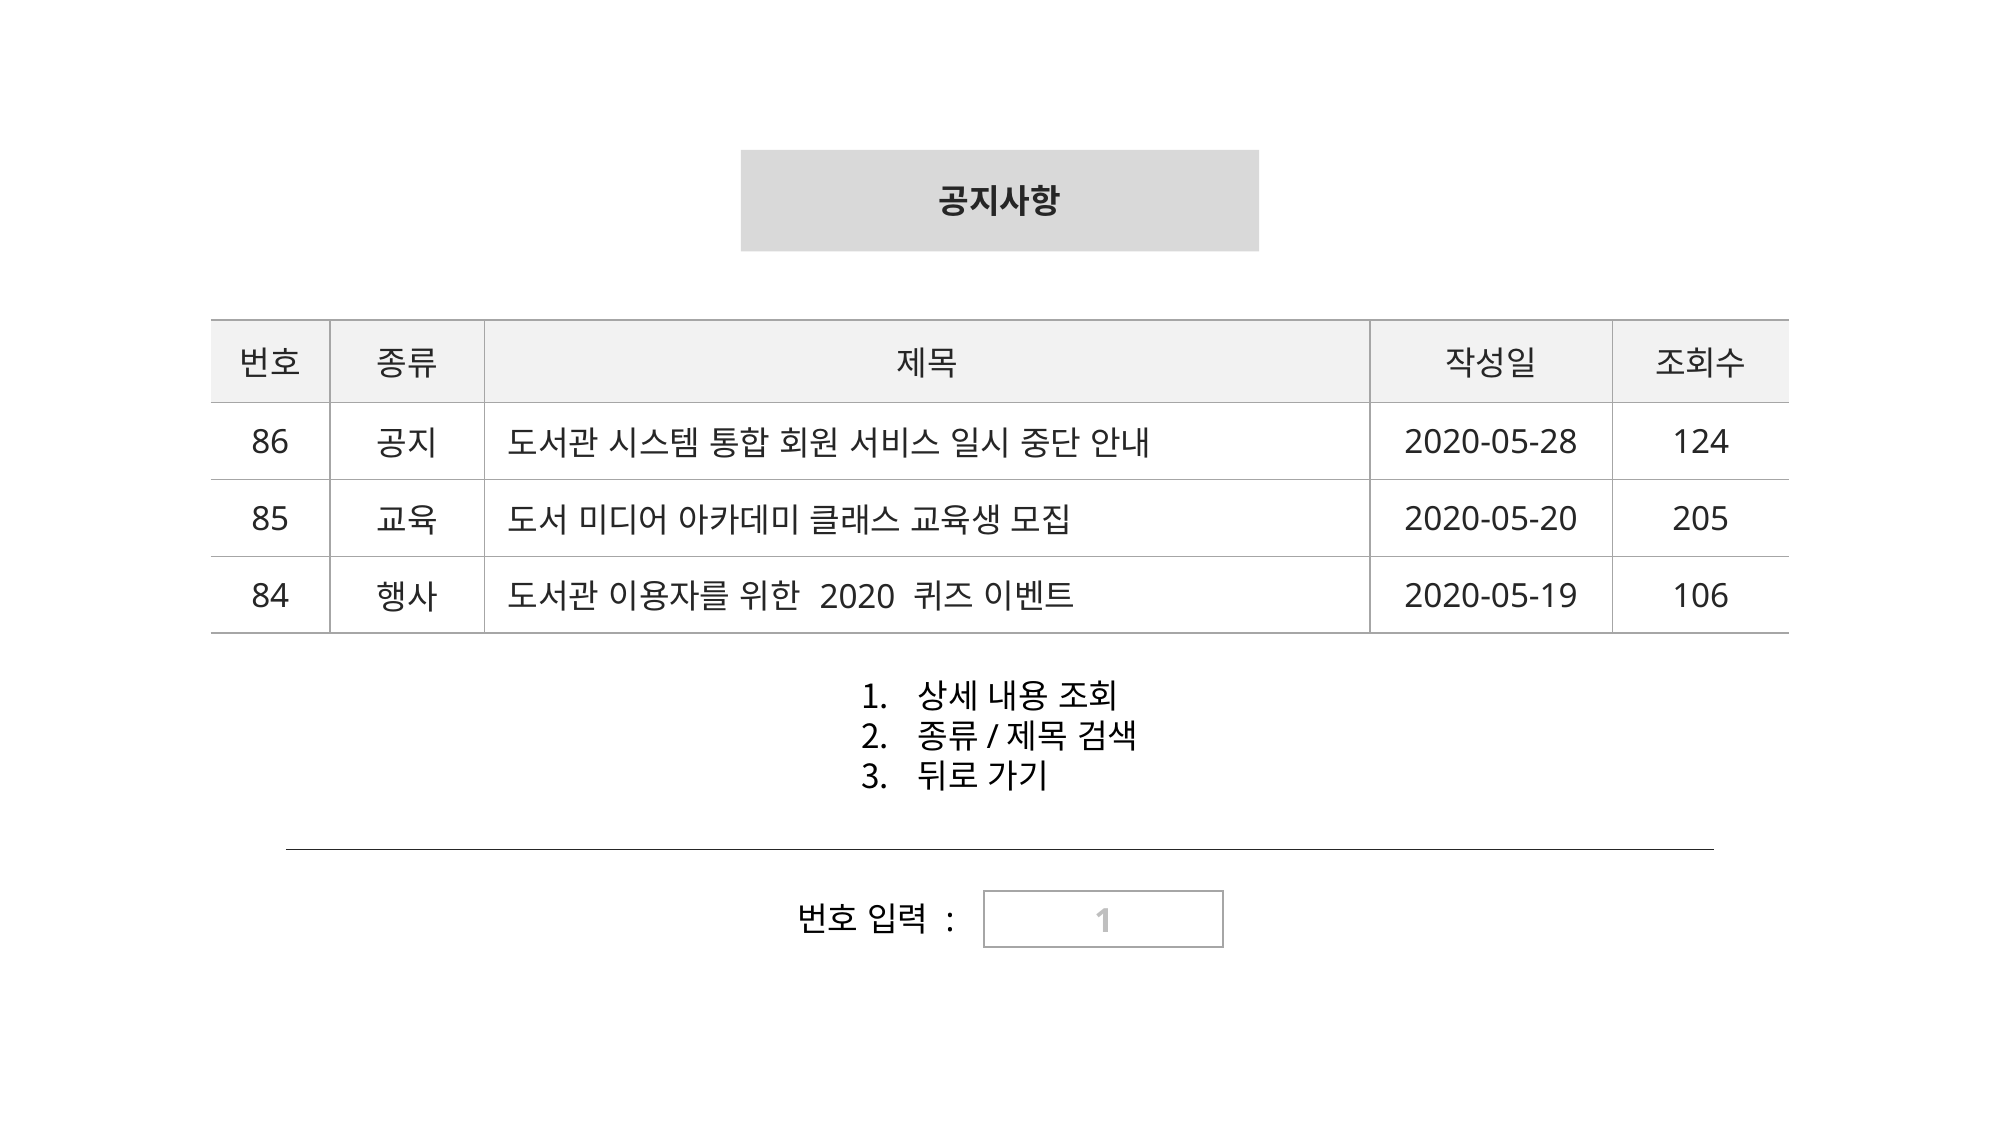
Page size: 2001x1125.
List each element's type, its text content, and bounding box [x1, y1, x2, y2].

text_box 공지사항 [740, 149, 1260, 252]
table_cell 84 [211, 557, 329, 632]
table_cell 도서관 시스템 통합 회원 서비스 일시 중단 안내 [485, 403, 1369, 479]
table_cell 124 [1613, 403, 1789, 479]
table_header 작성일 [1371, 321, 1612, 402]
table_cell 85 [211, 480, 329, 556]
table_cell 교육 [331, 480, 484, 556]
table_header 번호 [211, 321, 329, 402]
table_cell 도서 미디어 아카데미 클래스 교육생 모집 [485, 480, 1369, 556]
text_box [776, 891, 1224, 947]
text_box 상세 내용 조회 종류/제목 검색 뒤로 가기 [846, 668, 1154, 803]
table_cell 도서관 이용자를 위한 2020 퀴즈 이벤트 [485, 557, 1369, 632]
table_header 조회수 [1613, 321, 1789, 402]
table_cell 공지 [331, 403, 484, 479]
table_cell 2020-05-20 [1371, 480, 1612, 556]
table_cell 86 [211, 403, 329, 479]
table_header 제목 [485, 321, 1369, 402]
table_header 종류 [331, 321, 484, 402]
table_cell 205 [1613, 480, 1789, 556]
table_cell 2020-05-19 [1371, 557, 1612, 632]
table_cell 106 [1613, 557, 1789, 632]
table_cell 2020-05-28 [1371, 403, 1612, 479]
table_cell 행사 [331, 557, 484, 632]
